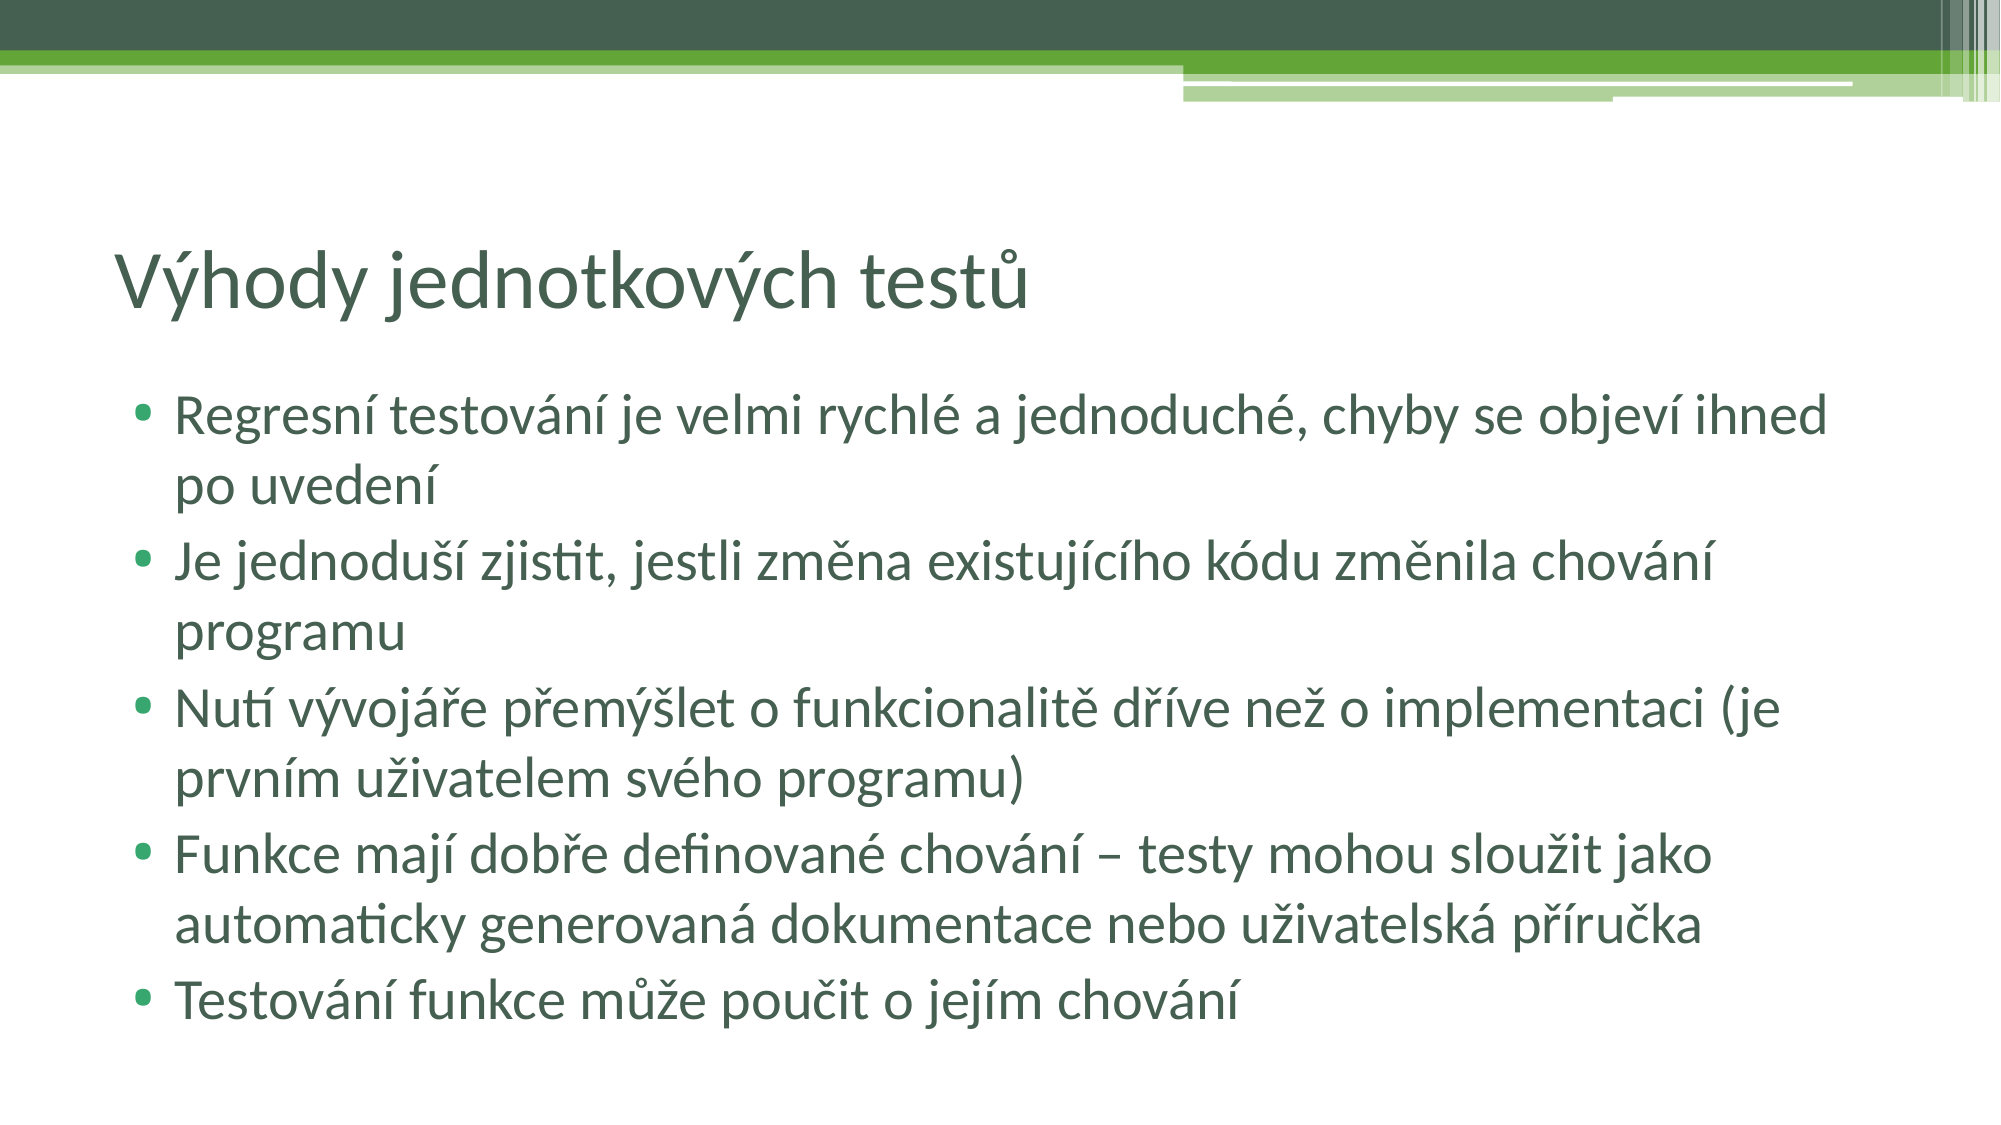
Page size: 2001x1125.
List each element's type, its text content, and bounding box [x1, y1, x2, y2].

title Výhody jednotkových testů [99, 187, 1900, 363]
list Regresní testování je velmi rychlé a jednoduché, chyby se objeví ihned po uvedení Je jednoduší zjistit, jestli změna existujícího kódu změnila chování programu Nutí vývojáře přemýšlet o funkcionalitě dříve než o implementaci (je prvním uživatelem svého programu) Funkce mají dobře definované chování – testy mohou sloužit jako automaticky generovaná dokumentace nebo uživatelská příručka Testování funkce může poučit o jejím chování [99, 368, 1900, 1079]
